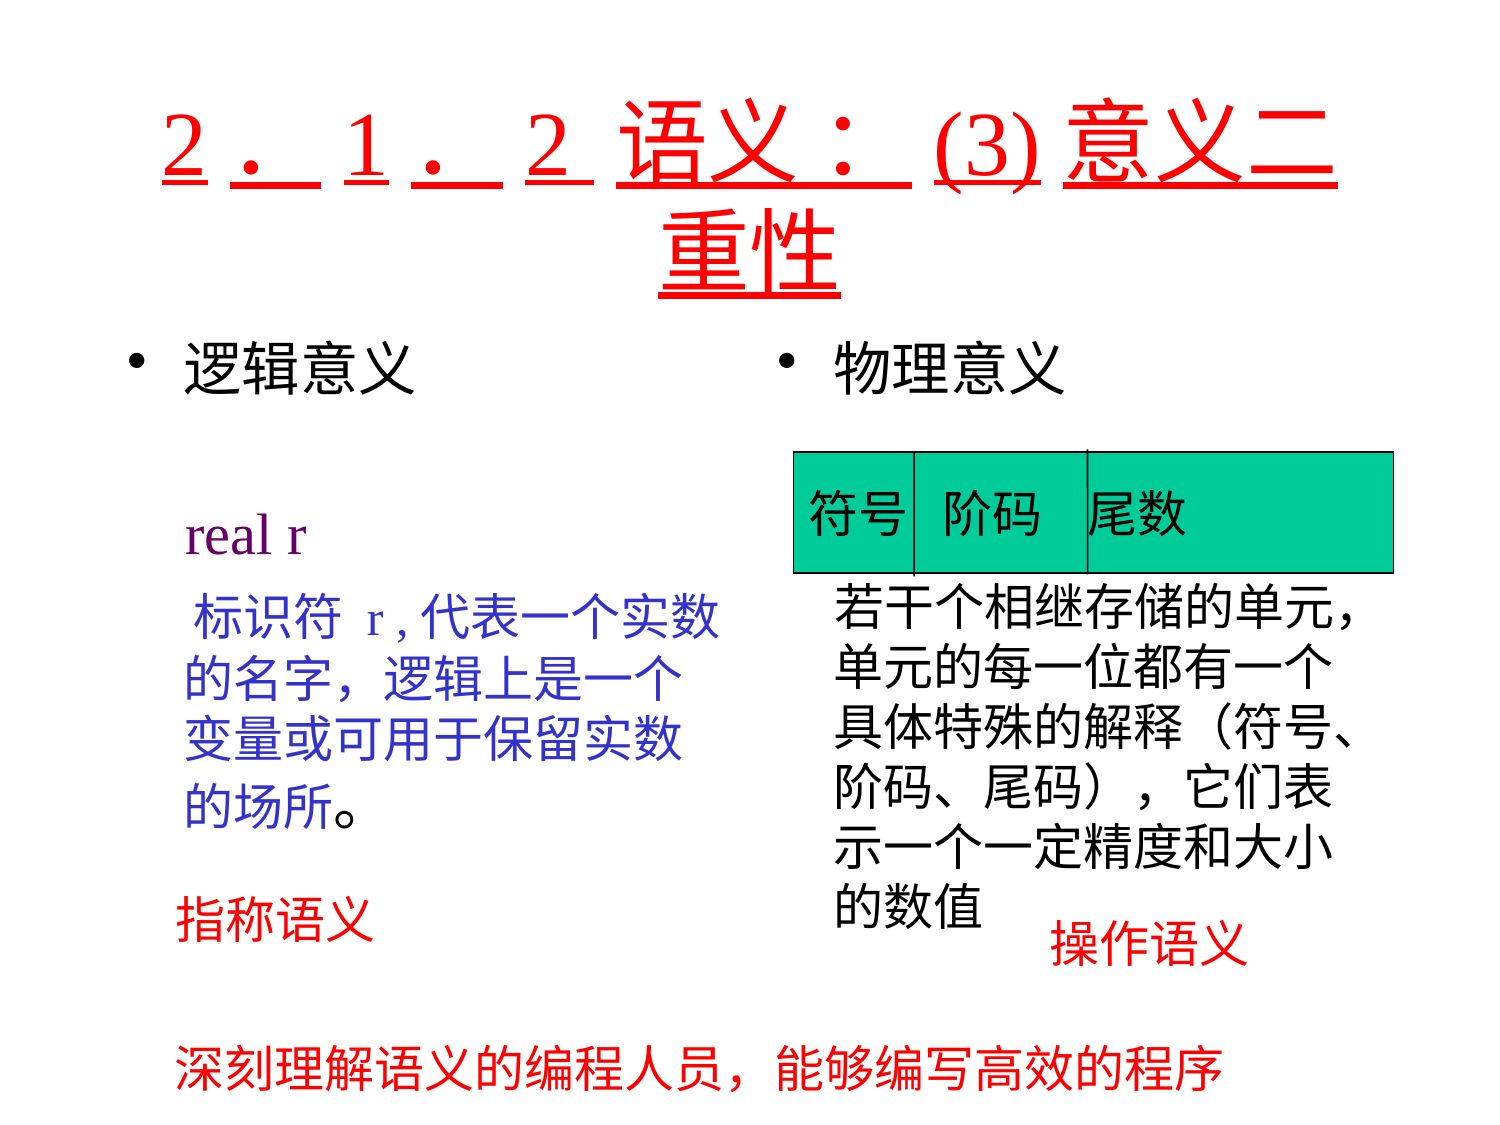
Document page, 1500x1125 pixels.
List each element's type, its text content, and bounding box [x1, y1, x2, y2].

text_box 符号 阶码 尾数 [793, 451, 914, 574]
text_box 指称语义 [160, 881, 391, 957]
text_box 符号 阶码 尾数 [915, 451, 1087, 574]
text_box 深刻理解语义的编程人员，能够编写高效的程序 [159, 1030, 1424, 1105]
list 逻辑意义 real r 标识符 r ,代表一个实数的名字，逻辑上是一个变量或可用于保留实数的场所。 [112, 324, 738, 1001]
text_box 符号 阶码 尾数 [1088, 451, 1394, 574]
title 2．1．2 语义 ：(3)意义二重性 [112, 99, 1388, 288]
text_box 操作语义 [1034, 904, 1265, 980]
list 物理意义 若干个相继存储的单元，单元的每一位都有一个具体特殊的解释（符号、阶码、尾码），它们表示一个一定精度和大小的数值 [762, 324, 1388, 1001]
